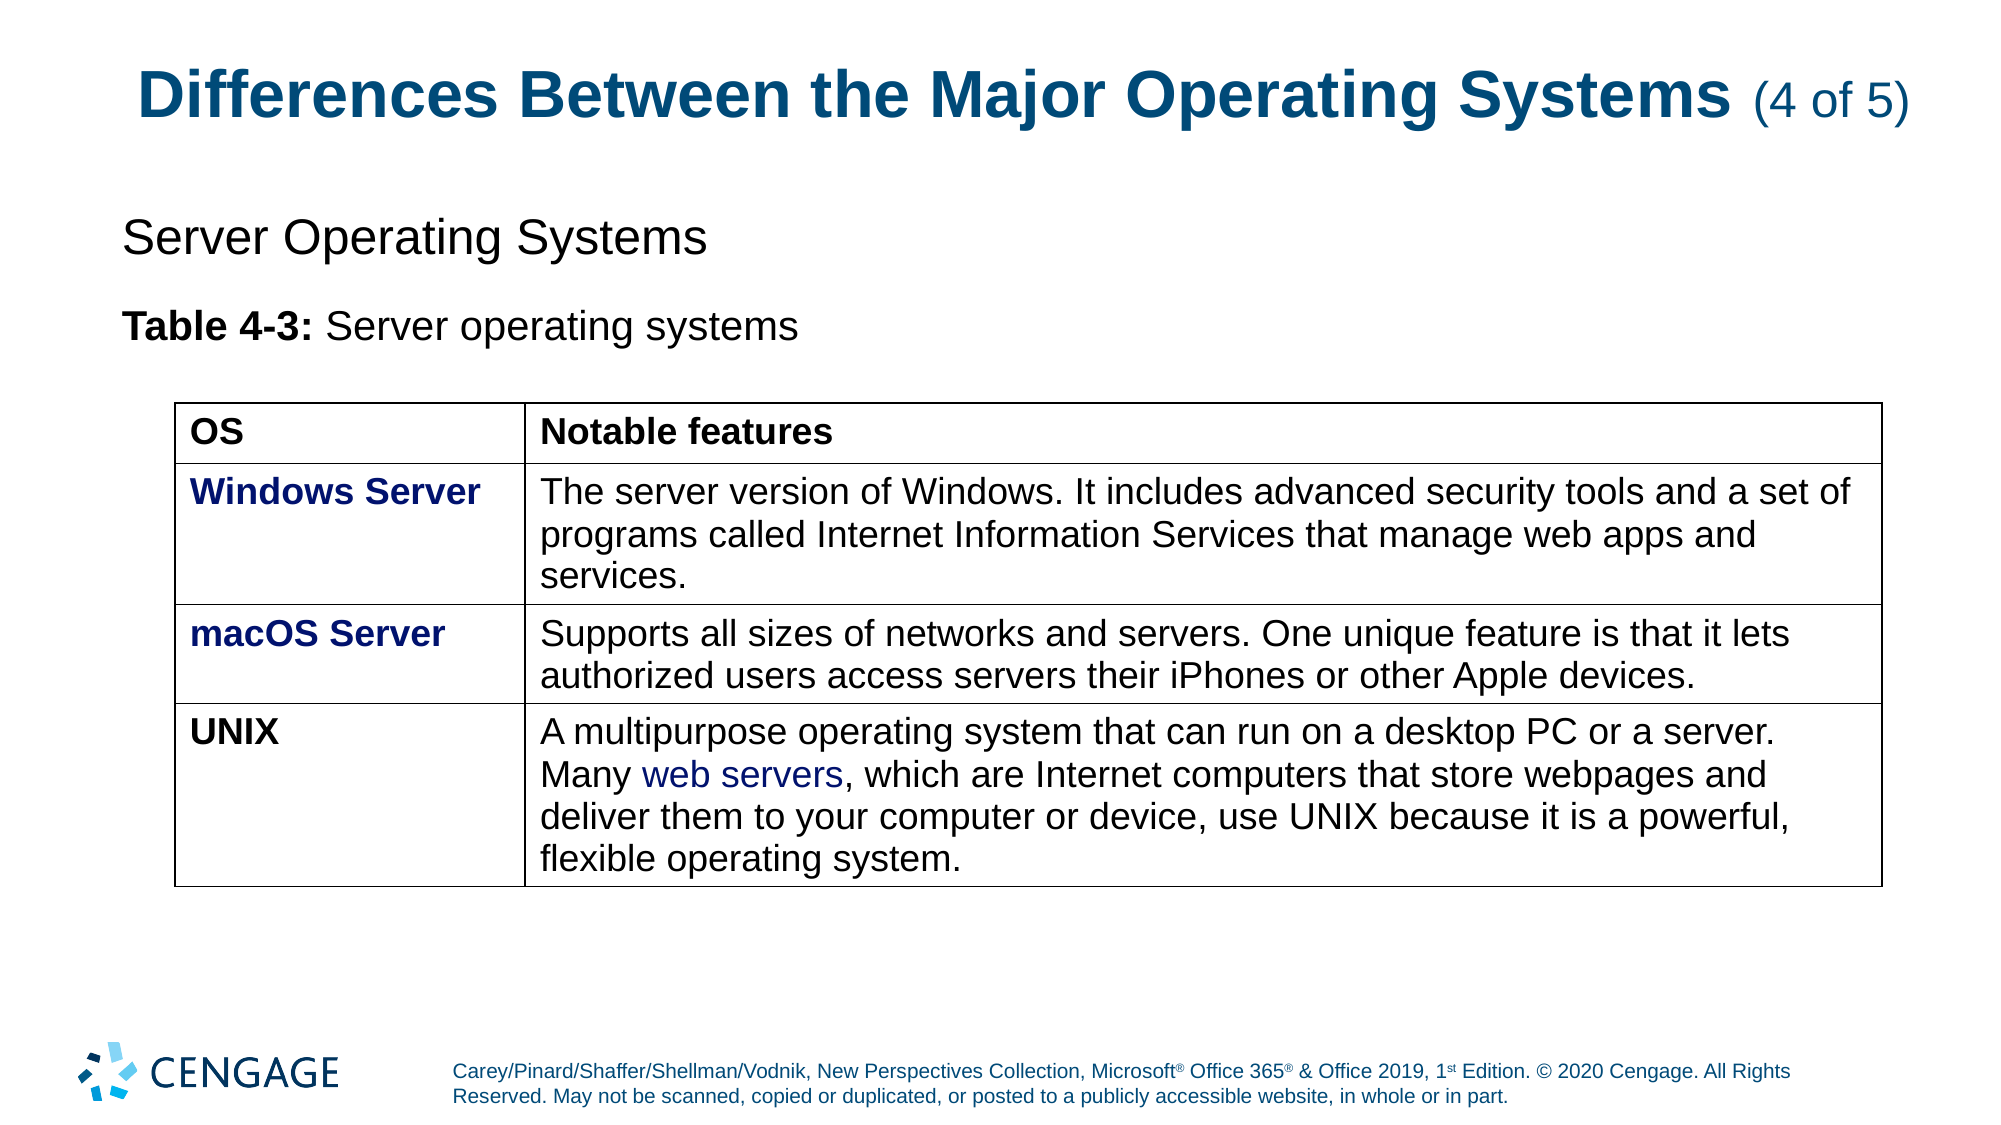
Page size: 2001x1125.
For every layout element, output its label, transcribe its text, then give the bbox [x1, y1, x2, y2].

picture [78, 1042, 338, 1101]
table_cell Windows Server [176, 464, 524, 604]
table_cell macOS Server [176, 605, 524, 703]
table_cell UNIX [176, 704, 524, 886]
table_header OS [176, 404, 524, 463]
title Differences Between the Major Operating Systems (4 of 5) [137, 59, 1920, 171]
table_cell Supports all sizes of networks and servers. One unique feature is that it lets authorized users access servers their iPhones or other Apple devices. [526, 605, 1881, 703]
table_cell The server version of Windows. It includes advanced security tools and a set of programs called Internet Information Services that manage web apps and services. [526, 464, 1881, 604]
list Table 4-3: Server operating systems [121, 304, 847, 354]
list Server Operating Systems [121, 211, 770, 270]
table_header Notable features [526, 404, 1881, 463]
table_cell A multipurpose operating system that can run on a desktop PC or a server. Many web servers, which are Internet computers that store webpages and deliver them to your computer or device, use UNIX because it is a powerful, flexible operating system. [526, 704, 1881, 886]
